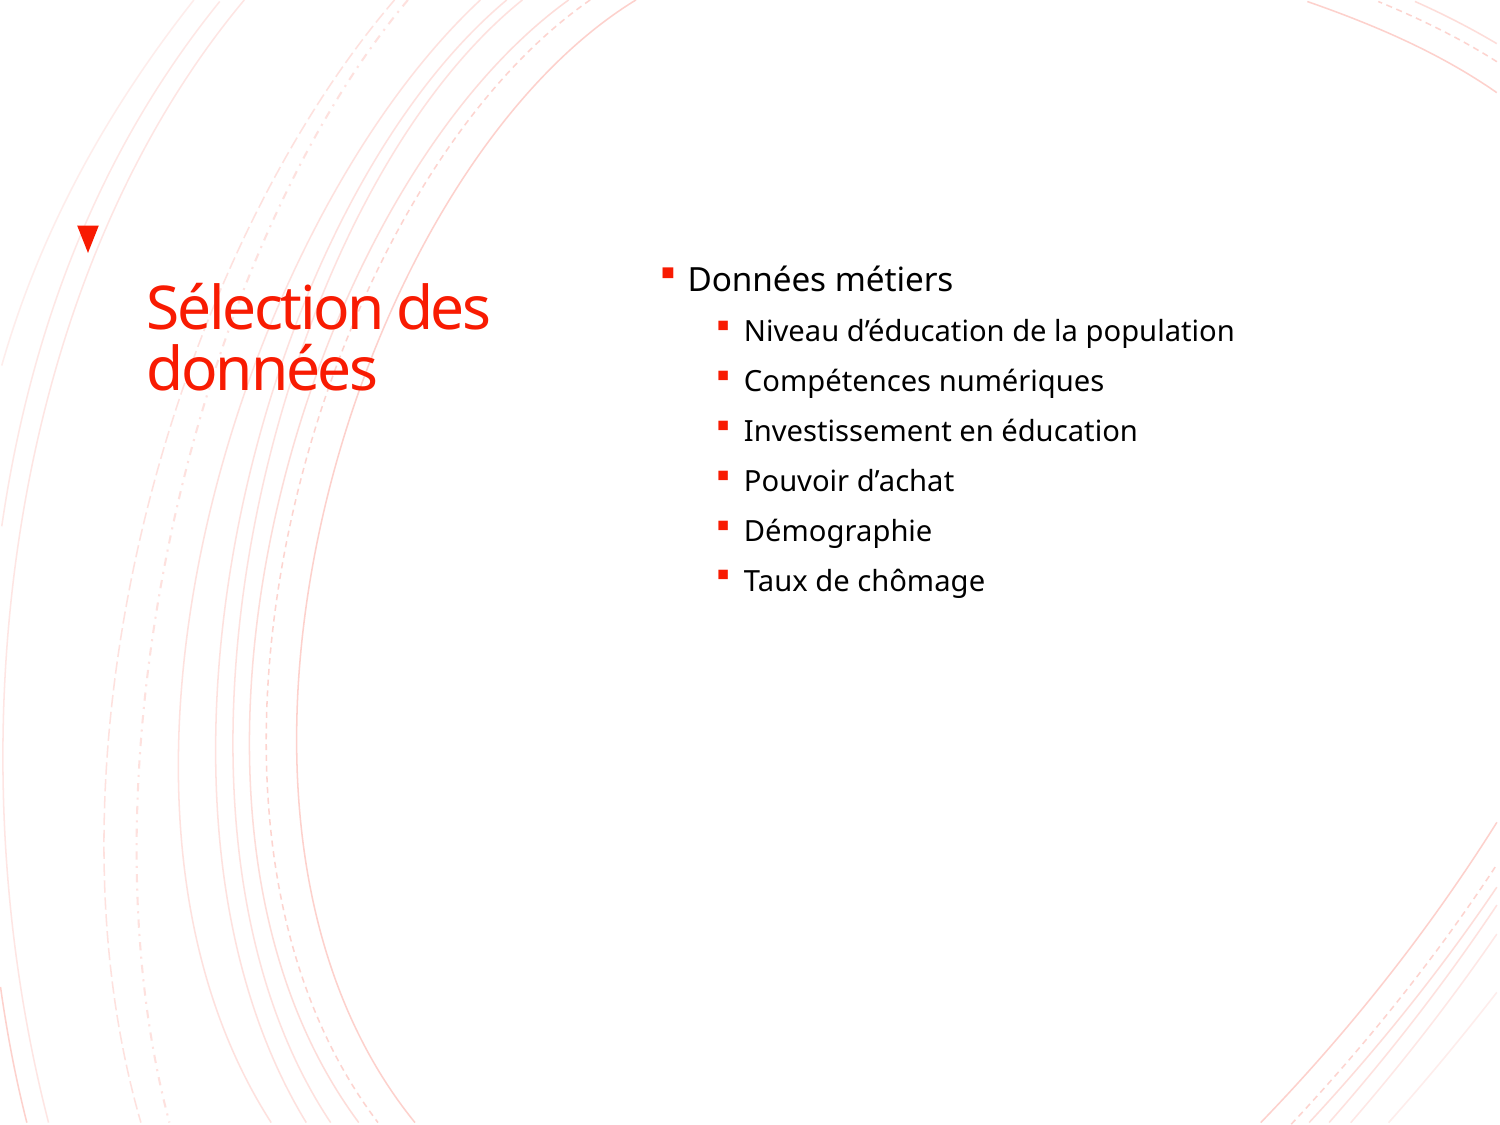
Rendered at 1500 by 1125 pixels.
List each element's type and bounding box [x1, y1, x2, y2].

text_box [0, 0, 1498, 1125]
